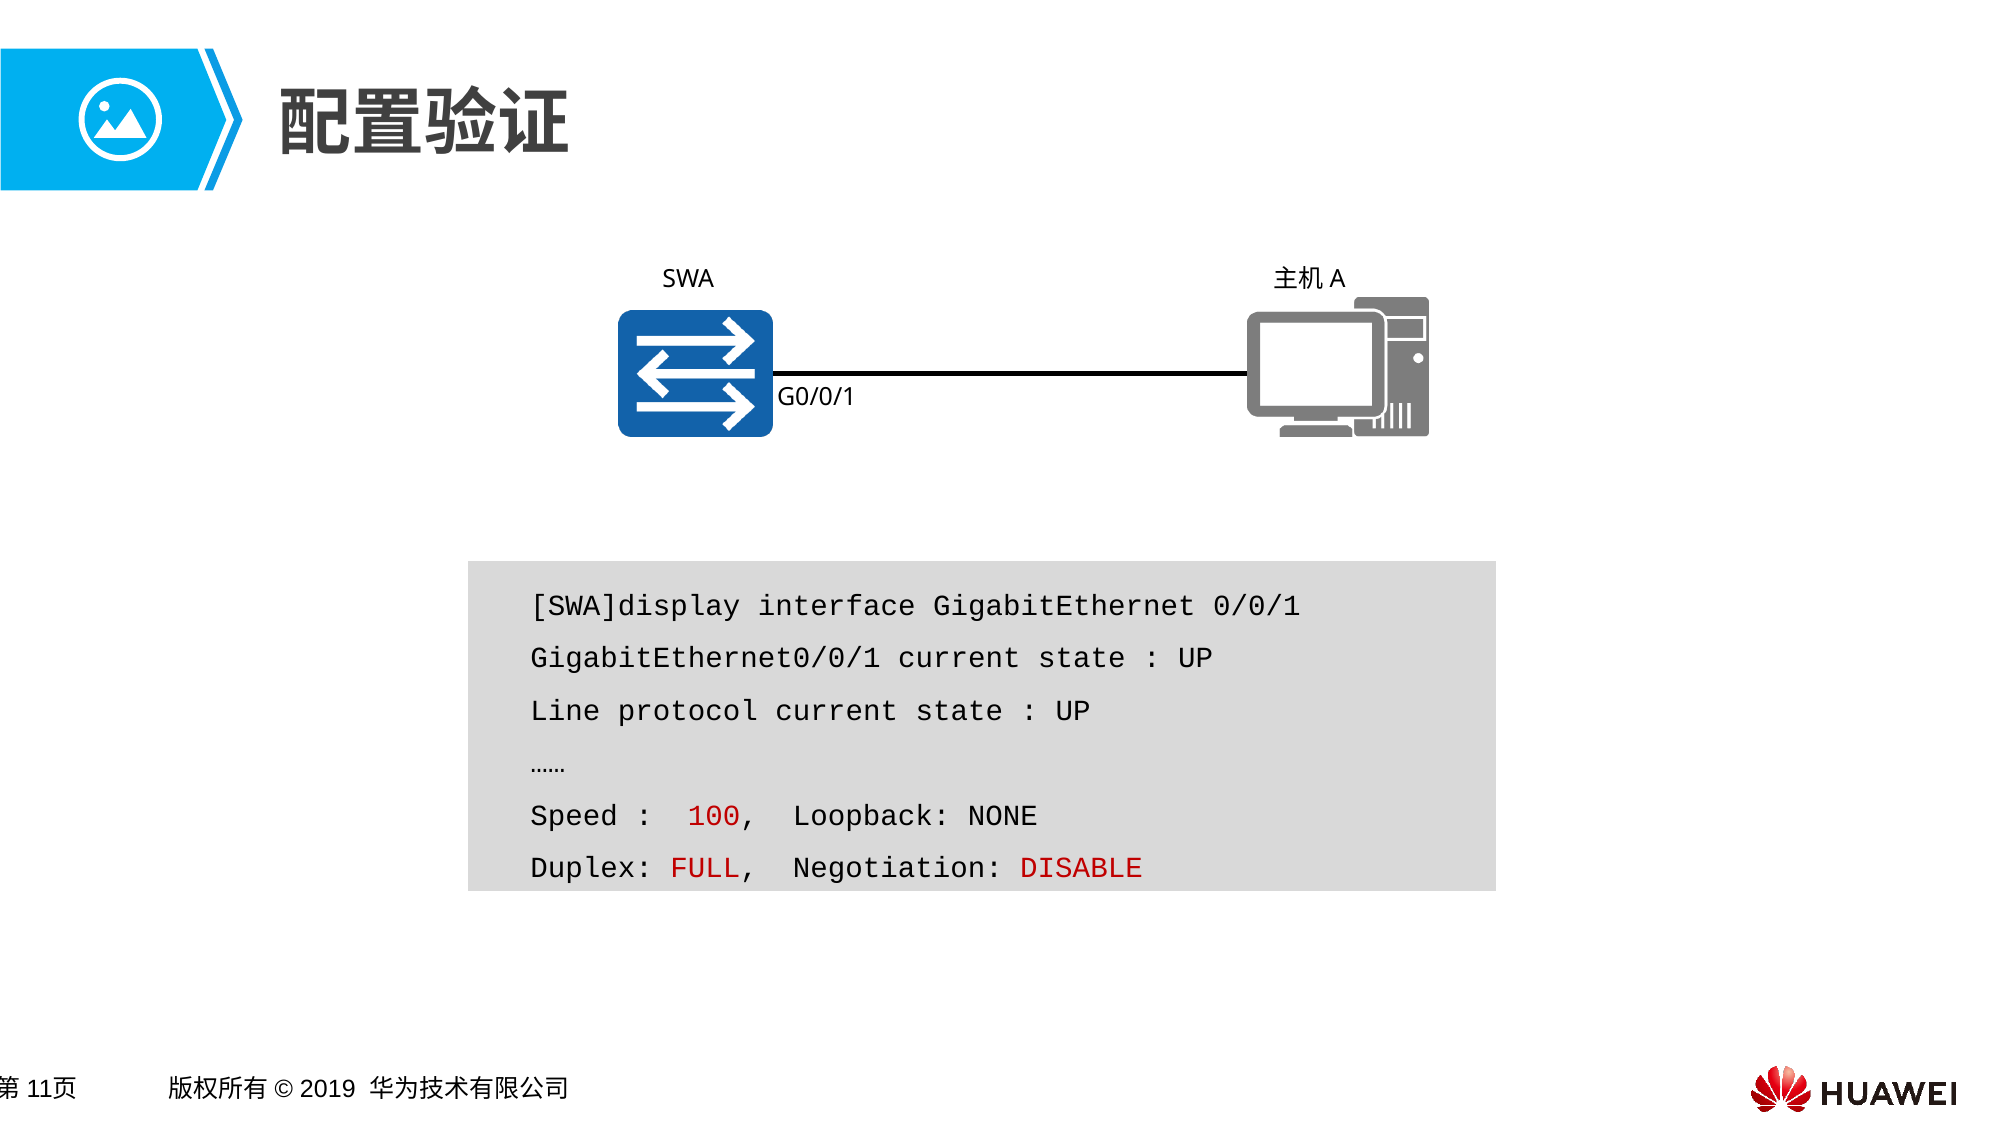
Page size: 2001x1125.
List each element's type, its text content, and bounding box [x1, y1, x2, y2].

title 配置验证 [261, 67, 1875, 173]
picture [618, 309, 774, 437]
text_box [SWA]display interface GigabitEthernet 0/0/1 GigabitEthernet0/0/1 current state : UP Line protocol current state : UP …… Speed : 100, Loopback: NONE Duplex: FULL, Negotiation: DISABLE [468, 561, 1497, 891]
picture [1247, 297, 1430, 437]
text_box 主机A [1321, 255, 1361, 295]
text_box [644, 255, 1320, 420]
picture [1751, 1066, 1956, 1112]
text_box [SWA]display interface GigabitEthernet 0/0/1 GigabitEthernet0/0/1 current state : UP Line protocol current state : UP …… Speed : 100, Loopback: NONE Duplex: FULL, Negotiation: DISABLE [437, 475, 595, 891]
